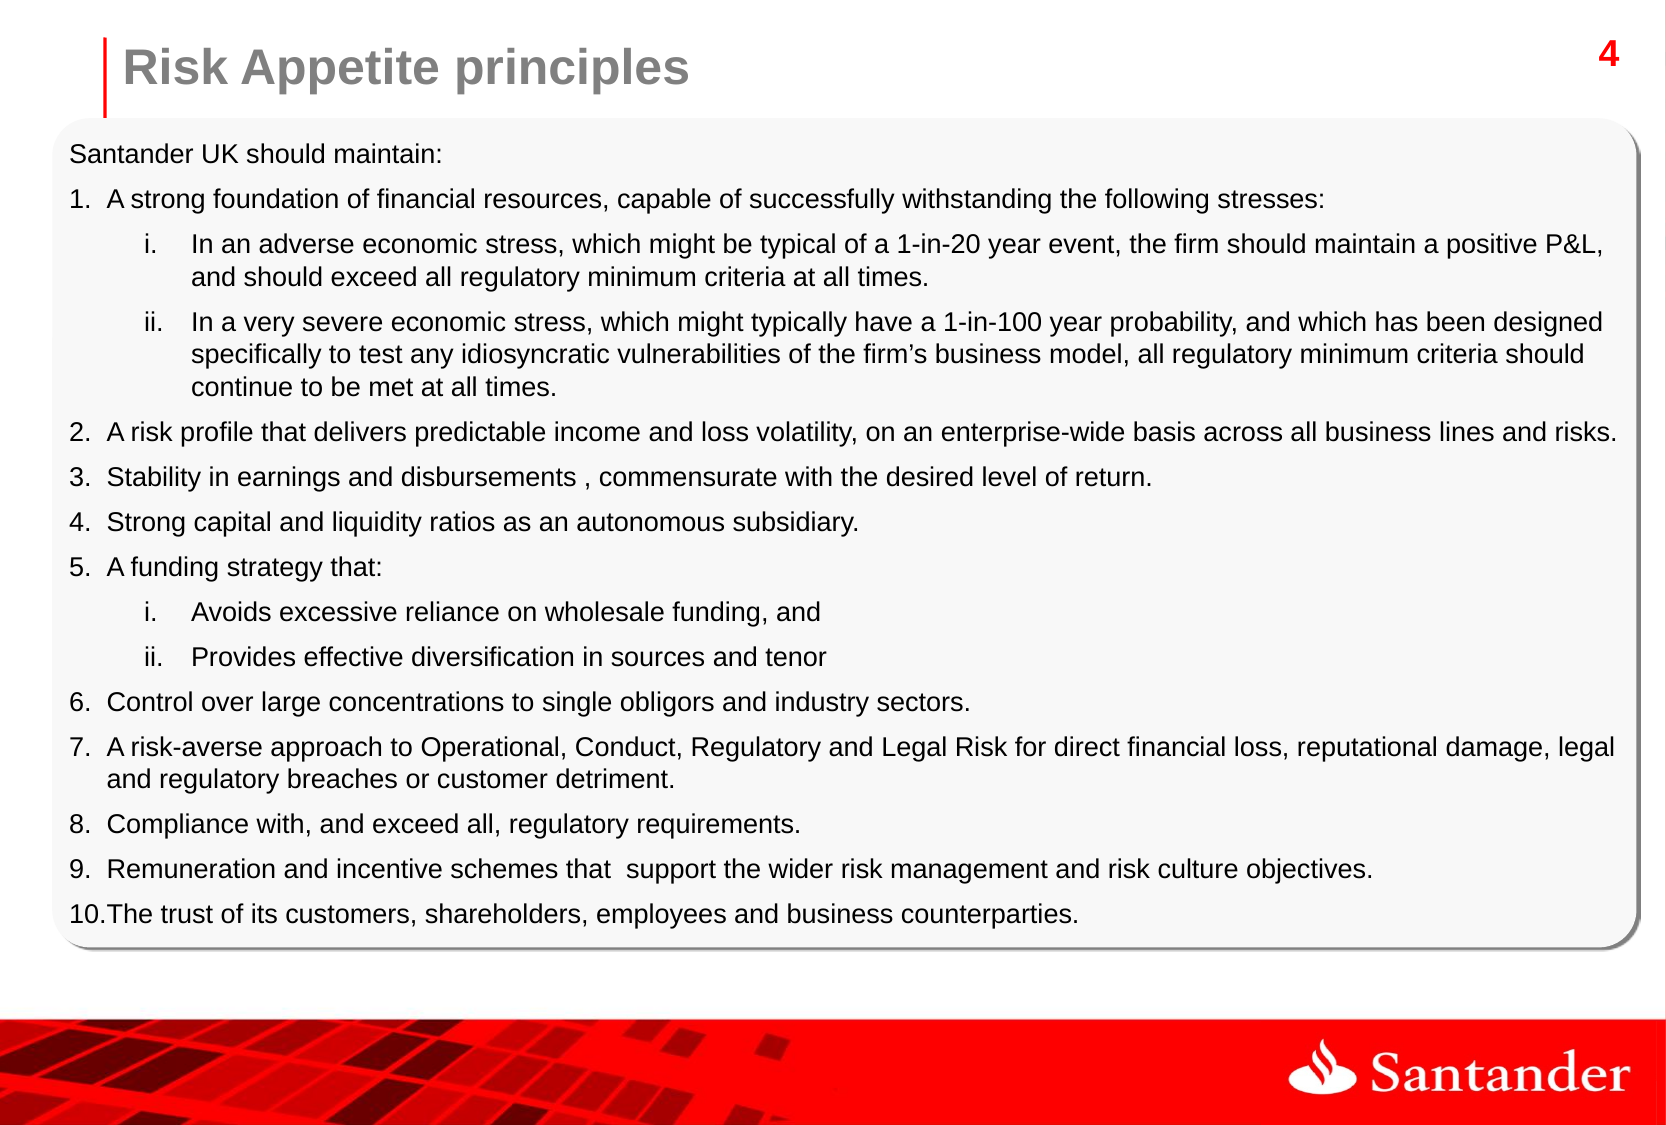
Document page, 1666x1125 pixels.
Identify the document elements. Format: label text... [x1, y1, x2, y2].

picture [0, 0, 1666, 1125]
text_box Risk Appetite principles [122, 34, 1598, 95]
text_box Santander UK should maintain: A strong foundation of financial resources, capable of successfully withstanding the following stresses: In an adverse economic stress, which might be typical of a 1-in-20 year event, the firm should maintain a positive P&L, and should exceed all regulatory minimum criteria at all times. In a very severe economic stress, which might typically have a 1-in-100 year probability, and which has been designed specifically to test any idiosyncratic vulnerabilities of the firm’s business model, all regulatory minimum criteria should continue to be met at all times. A risk profile that delivers predictable income and loss volatility, on an enterprise-wide basis across all business lines and risks. Stability in earnings and disbursements , commensurate with the desired level of return. Strong capital and liquidity ratios as an autonomous subsidiary. A funding strategy that: Avoids excessive reliance on wholesale funding, and Provides effective diversification in sources and tenor Control over large concentrations to single obligors and industry sectors. A risk-averse approach to Operational, Conduct, Regulatory and Legal Risk for direct financial loss, reputational damage, legal and regulatory breaches or customer detriment. Compliance with, and exceed all, regulatory requirements. Remuneration and incentive schemes that support the wider risk management and risk culture objectives. The trust of its customers, shareholders, employees and business counterparties. [52, 118, 1637, 948]
